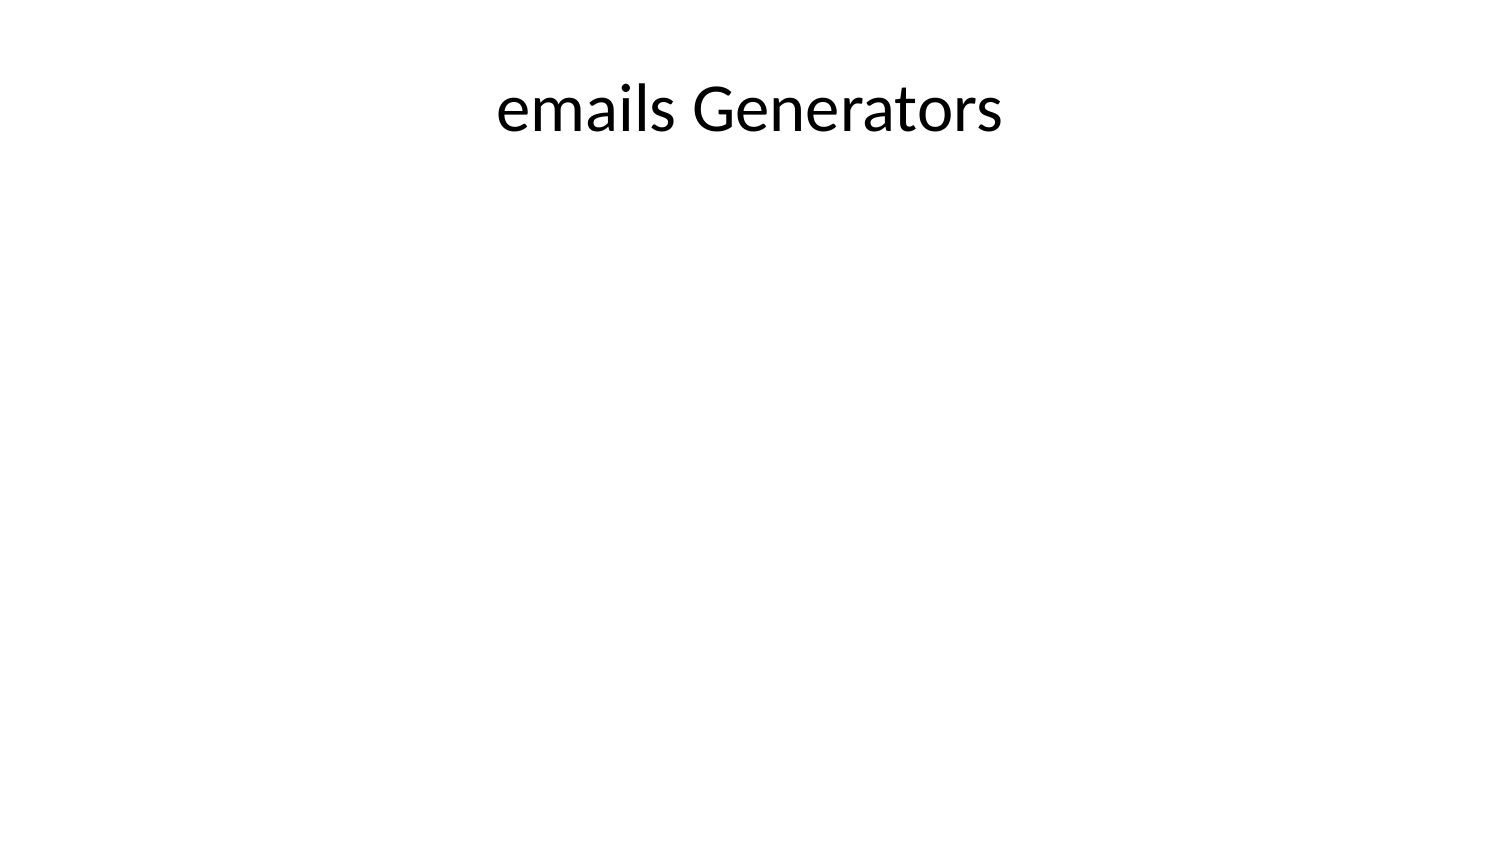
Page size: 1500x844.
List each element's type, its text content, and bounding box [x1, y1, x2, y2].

title emails Generators [75, 33, 1425, 175]
